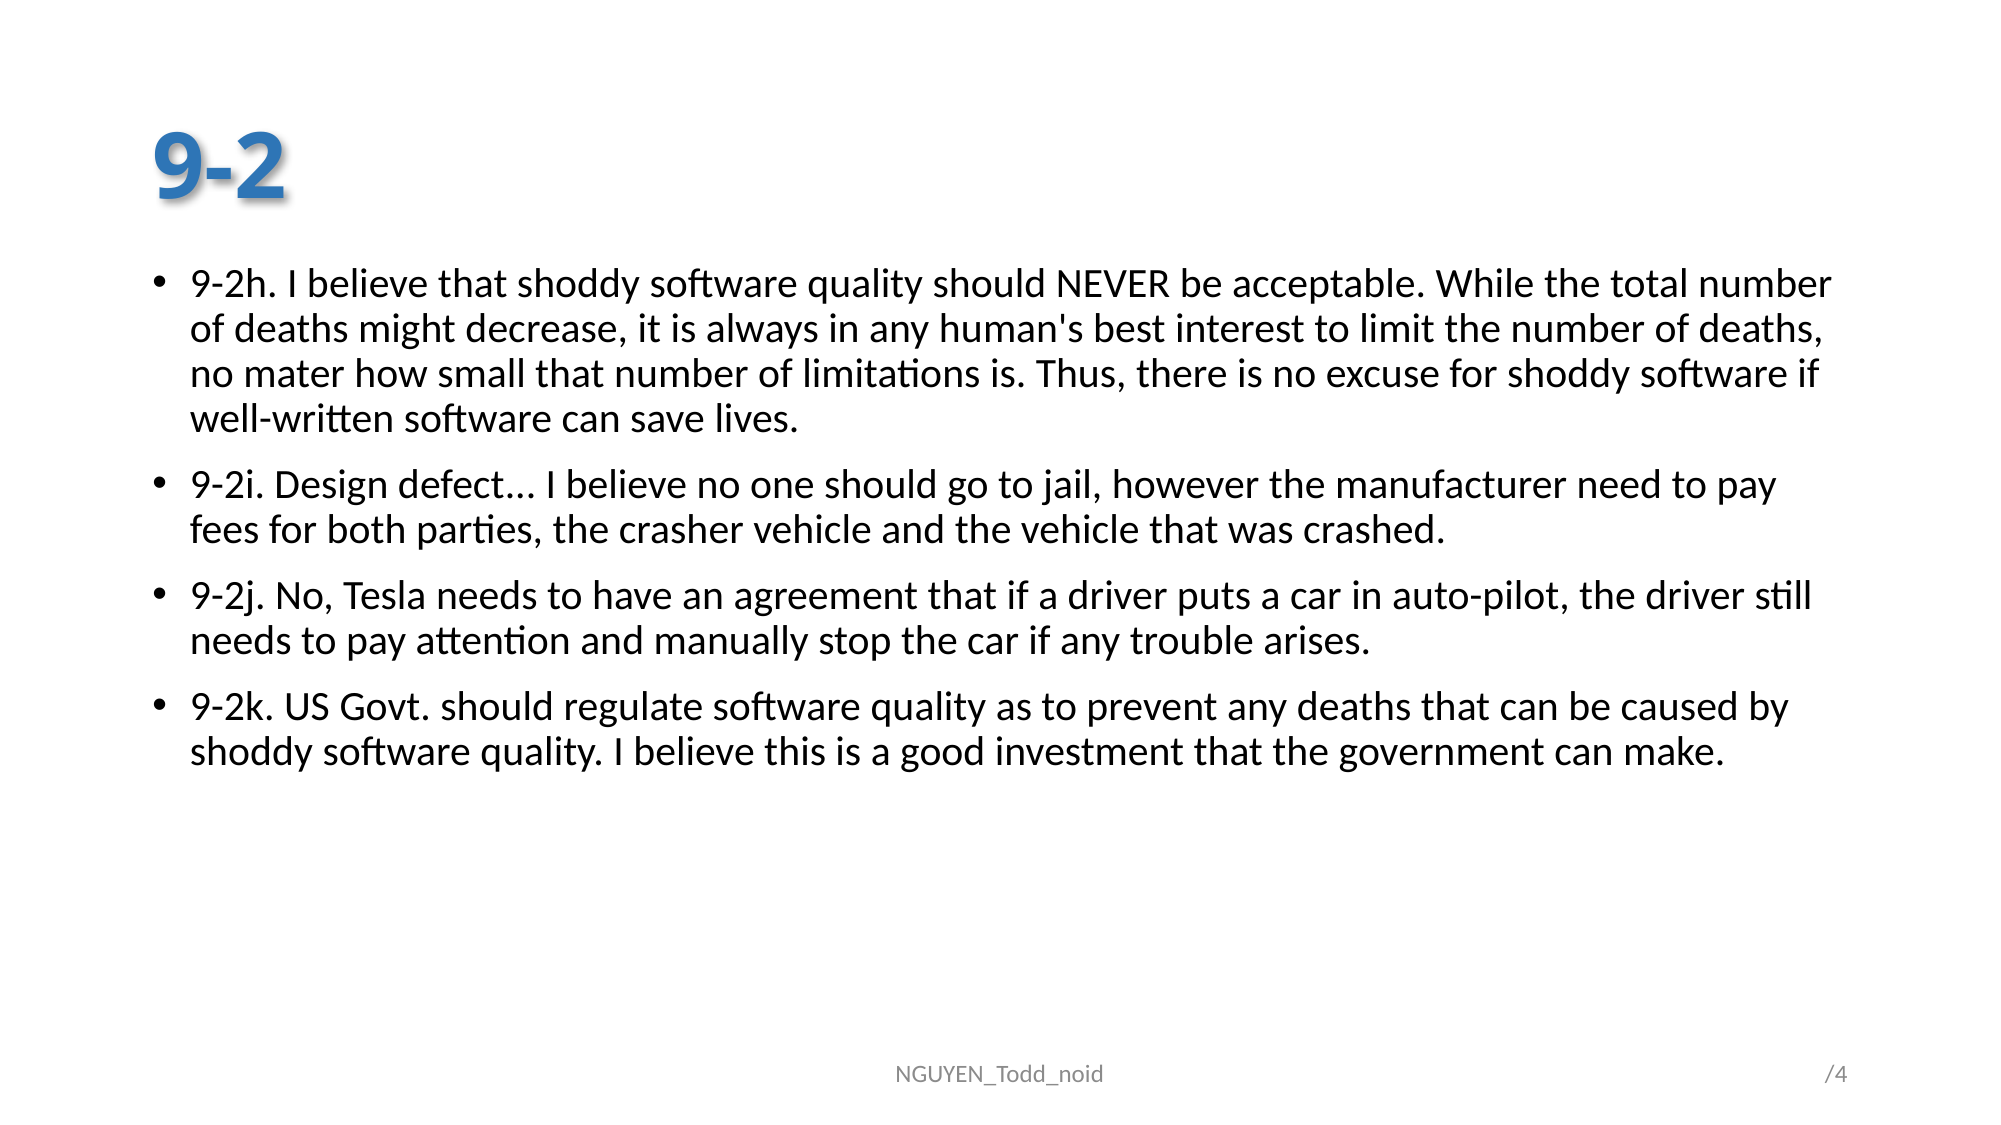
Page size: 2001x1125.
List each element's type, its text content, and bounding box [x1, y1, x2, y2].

list 9-2h. I believe that shoddy software quality should NEVER be acceptable. While the total number of deaths might decrease, it is always in any human's best interest to limit the number of deaths, no mater how small that number of limitations is. Thus, there is no excuse for shoddy software if well-written software can save lives. 9-2i. Design defect... I believe no one should go to jail, however the manufacturer need to pay fees for both parties, the crasher vehicle and the vehicle that was crashed. 9-2j. No, Tesla needs to have an agreement that if a driver puts a car in auto-pilot, the driver still needs to pay attention and manually stop the car if any trouble arises. 9-2k. US Govt. should regulate software quality as to prevent any deaths that can be caused by shoddy software quality. I believe this is a good investment that the government can make. [137, 253, 1863, 914]
slide_number 4 [1412, 1042, 1863, 1103]
footer NGUYEN_Todd_noid [662, 1042, 1338, 1103]
title 9-2 [137, 59, 1863, 253]
